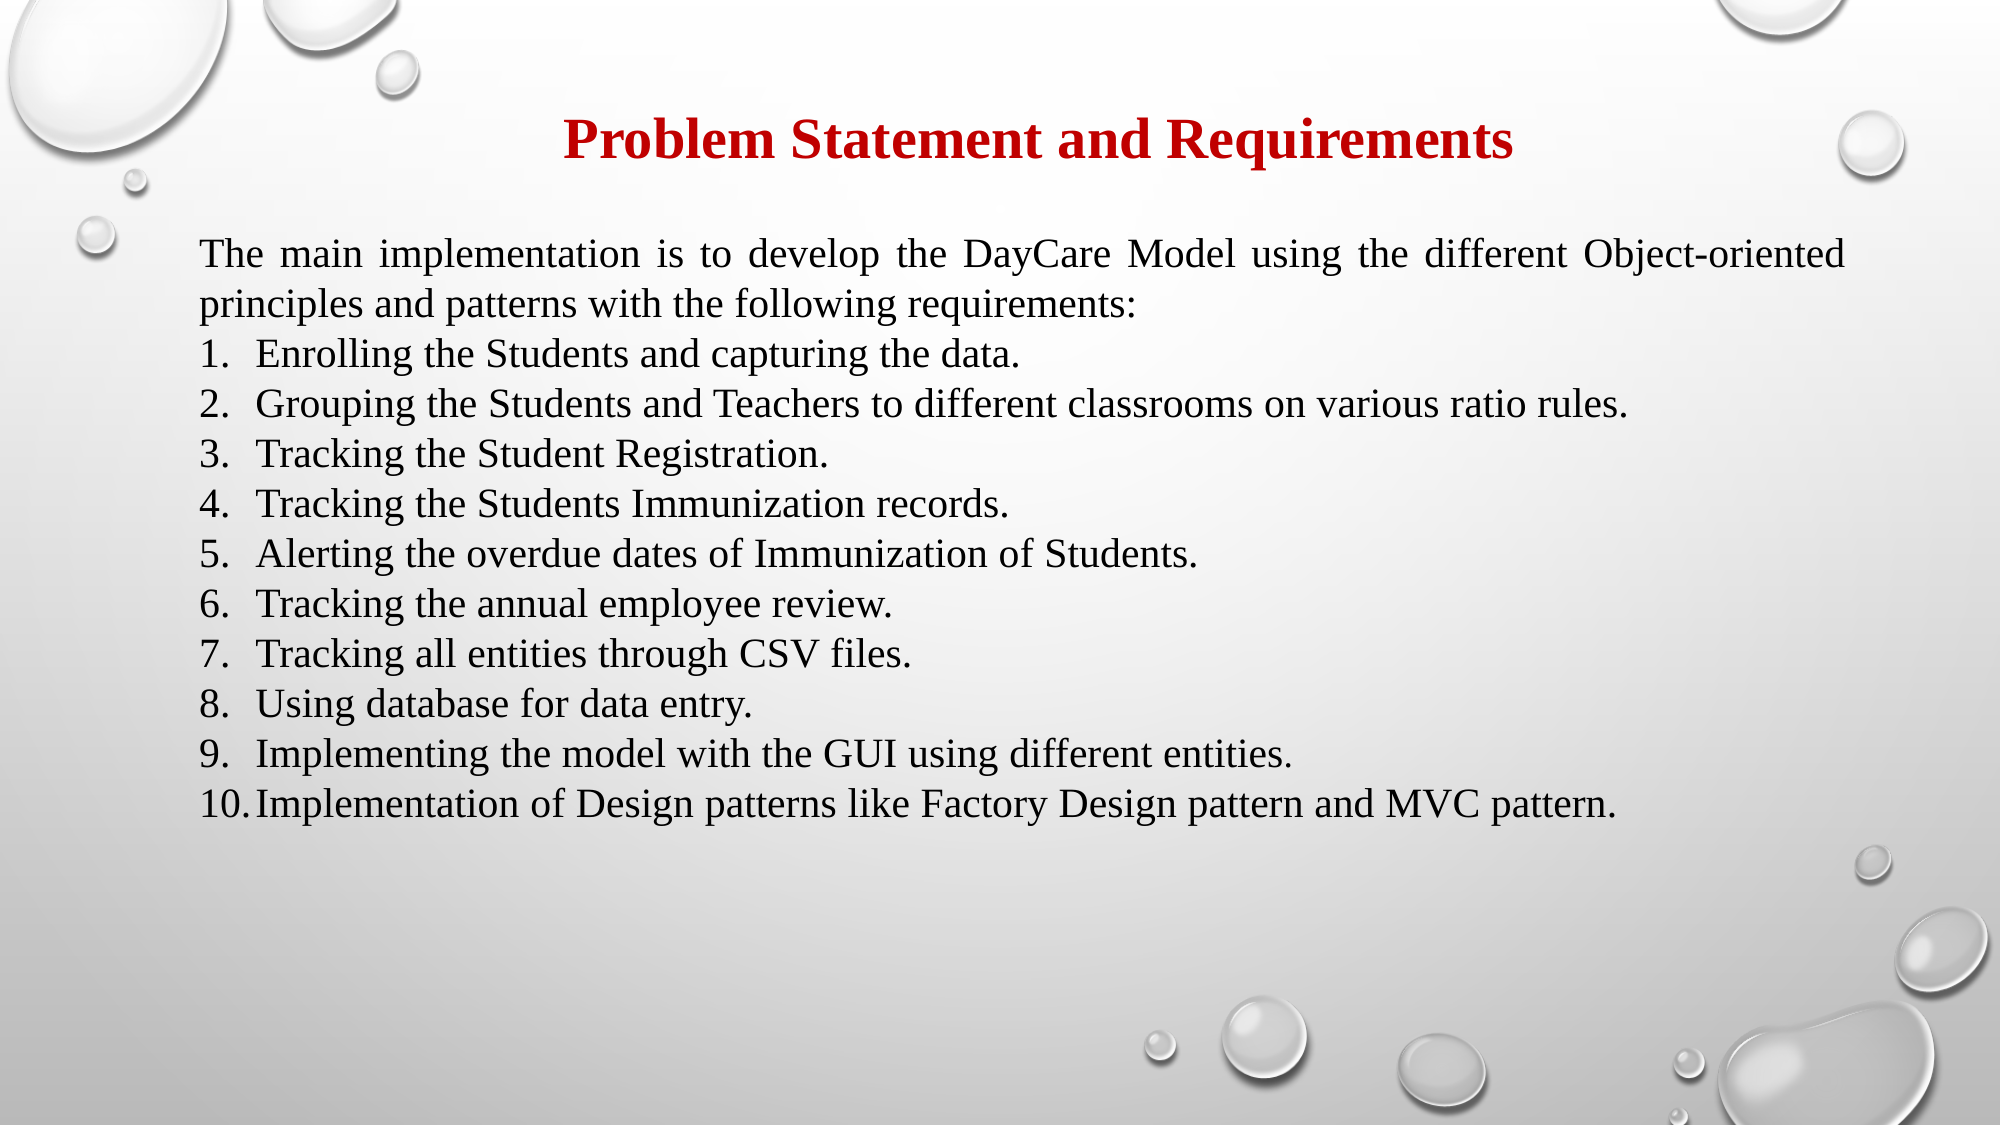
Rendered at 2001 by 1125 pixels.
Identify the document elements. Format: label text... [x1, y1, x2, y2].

picture [0, 0, 2000, 1125]
text_box The main implementation is to develop the DayCare Model using the different Object-oriented principles and patterns with the following requirements: Enrolling the Students and capturing the data. Grouping the Students and Teachers to different classrooms on various ratio rules. Tracking the Student Registration. Tracking the Students Immunization records. Alerting the overdue dates of Immunization of Students. Tracking the annual employee review. Tracking all entities through CSV files. Using database for data entry. Implementing the model with the GUI using different entities. Implementation of Design patterns like Factory Design pattern and MVC pattern. [184, 217, 1861, 833]
text_box Problem Statement and Requirements [548, 93, 1531, 178]
